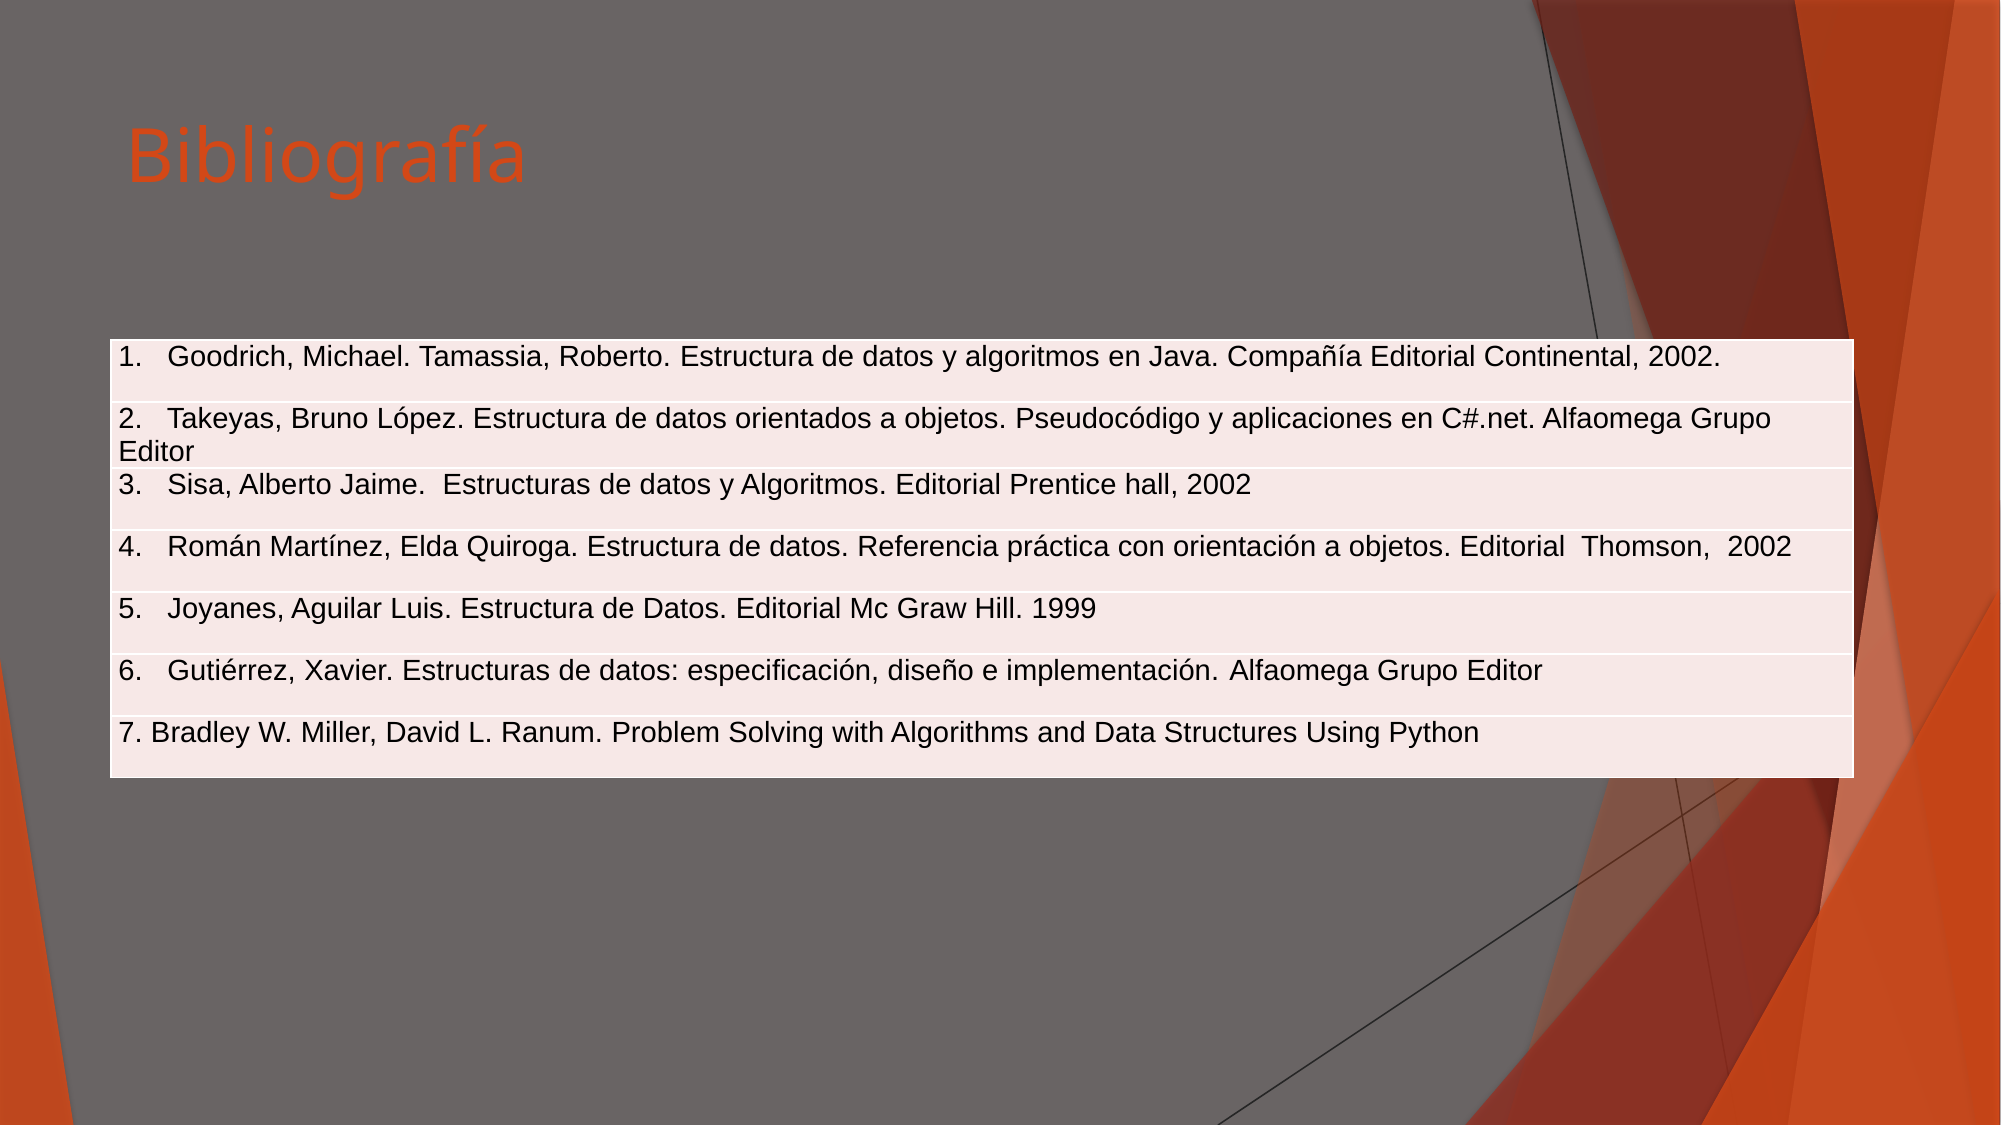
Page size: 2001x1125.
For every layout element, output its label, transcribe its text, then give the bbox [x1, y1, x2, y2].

table_cell 6. Gutiérrez, Xavier. Estructuras de datos: especificación, diseño e implementación. Alfaomega Grupo Editor [112, 655, 1852, 715]
text_box Bibliografía [111, 99, 1522, 317]
table_cell 7. Bradley W. Miller, David L. Ranum. Problem Solving with Algorithms and Data Structures Using Python [112, 717, 1852, 777]
table_header 1. Goodrich, Michael. Tamassia, Roberto. Estructura de datos y algoritmos en Java. Compañía Editorial Continental, 2002. [112, 341, 1852, 401]
table_cell 3. Sisa, Alberto Jaime. Estructuras de datos y Algoritmos. Editorial Prentice hall, 2002 [112, 469, 1852, 529]
table_cell 4. Román Martínez, Elda Quiroga. Estructura de datos. Referencia práctica con orientación a objetos. Editorial Thomson, 2002 [112, 531, 1852, 591]
table_cell 2. Takeyas, Bruno López. Estructura de datos orientados a objetos. Pseudocódigo y aplicaciones en C#.net. Alfaomega Grupo Editor [112, 403, 1852, 467]
table_cell 5. Joyanes, Aguilar Luis. Estructura de Datos. Editorial Mc Graw Hill. 1999 [112, 593, 1852, 653]
